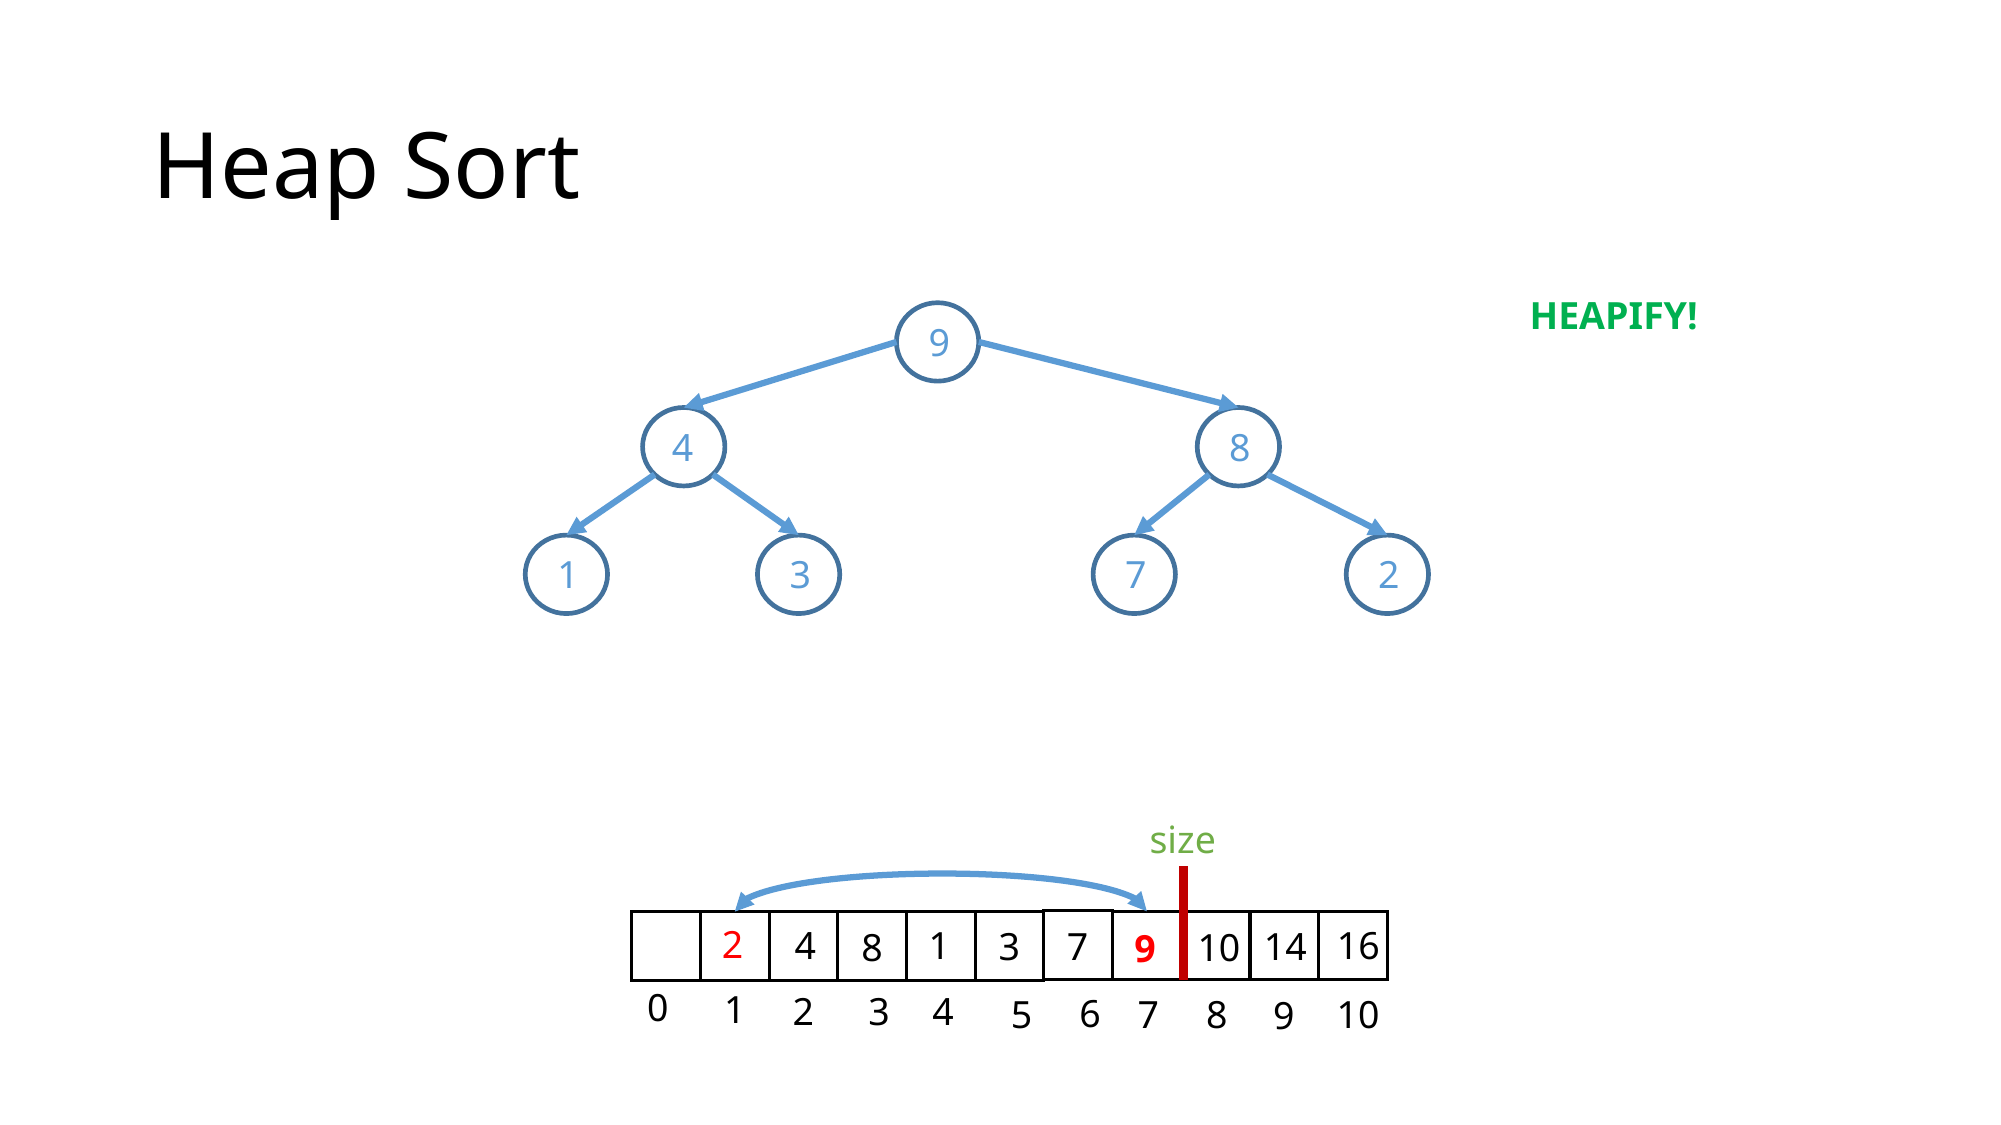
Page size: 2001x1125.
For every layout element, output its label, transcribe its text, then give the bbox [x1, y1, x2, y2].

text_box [896, 302, 979, 382]
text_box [525, 535, 608, 614]
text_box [1197, 407, 1280, 486]
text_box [1134, 474, 1210, 536]
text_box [942, 910, 1393, 1045]
text_box HEAPIFY! [1514, 285, 1714, 345]
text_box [631, 910, 940, 1045]
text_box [978, 341, 1239, 408]
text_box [1093, 535, 1176, 614]
title Heap Sort [137, 59, 1863, 278]
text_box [683, 341, 897, 408]
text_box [1137, 808, 1229, 981]
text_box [642, 407, 725, 486]
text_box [566, 474, 655, 536]
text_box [1346, 535, 1429, 614]
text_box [712, 474, 799, 536]
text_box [1267, 474, 1388, 536]
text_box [757, 535, 840, 614]
